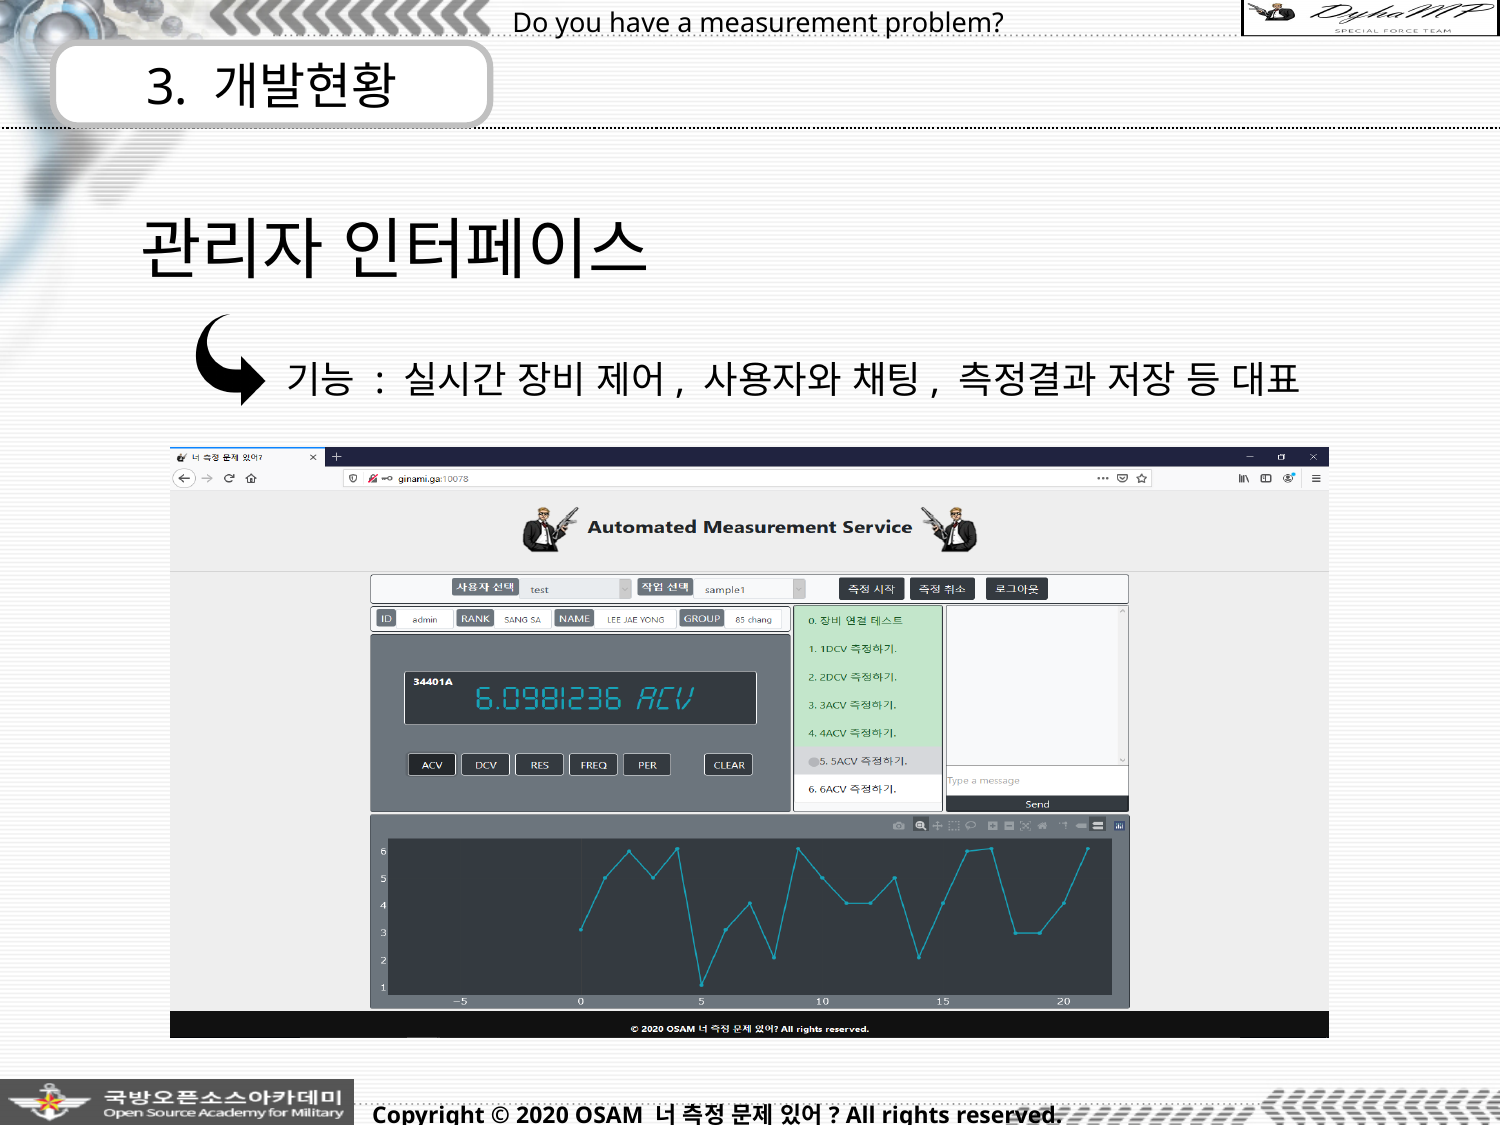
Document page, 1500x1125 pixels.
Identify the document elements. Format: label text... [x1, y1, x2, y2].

text_box 관리자 인터페이스 [125, 199, 1282, 295]
text_box 3. 개발현황 [53, 42, 491, 126]
picture [450, 1113, 455, 1121]
picture [904, 1113, 909, 1121]
text_box 기능 : 실시간 장비 제어, 사용자와 채팅, 측정결과 저장 등 대표 [282, 348, 1428, 409]
picture [805, 1108, 810, 1118]
picture [0, 0, 1500, 1125]
